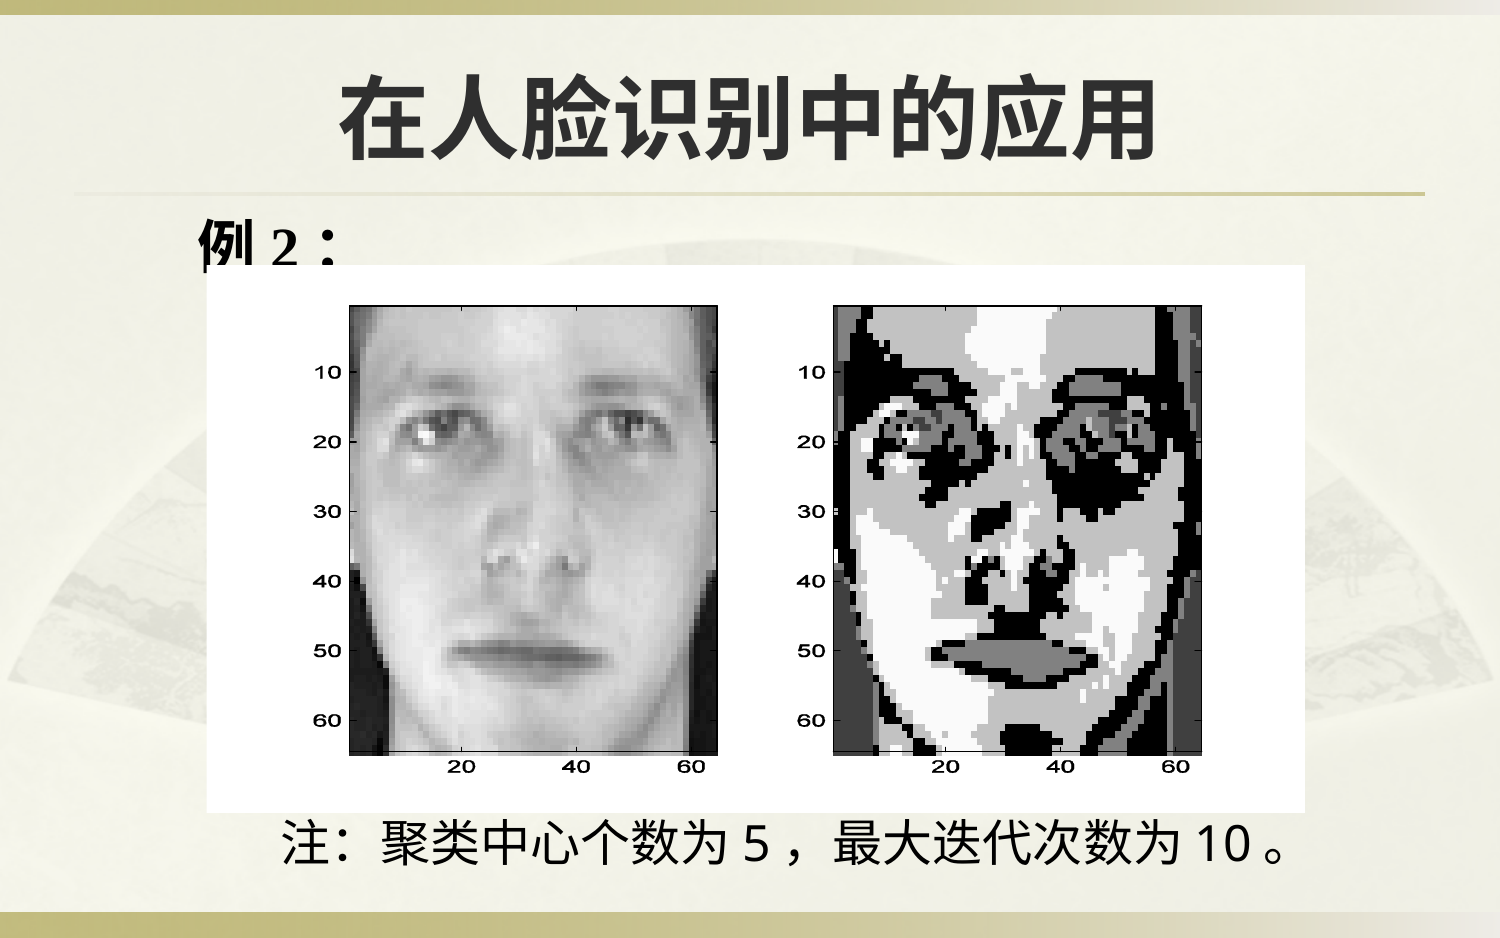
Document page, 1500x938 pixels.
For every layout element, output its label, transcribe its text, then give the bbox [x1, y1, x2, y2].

title 在人脸识别中的应用 [75, 37, 1425, 194]
picture [205, 264, 1306, 814]
text_box 注：聚类中心个数为5，最大迭代次数为10。 [265, 803, 1353, 879]
text_box 例2： [183, 202, 491, 288]
